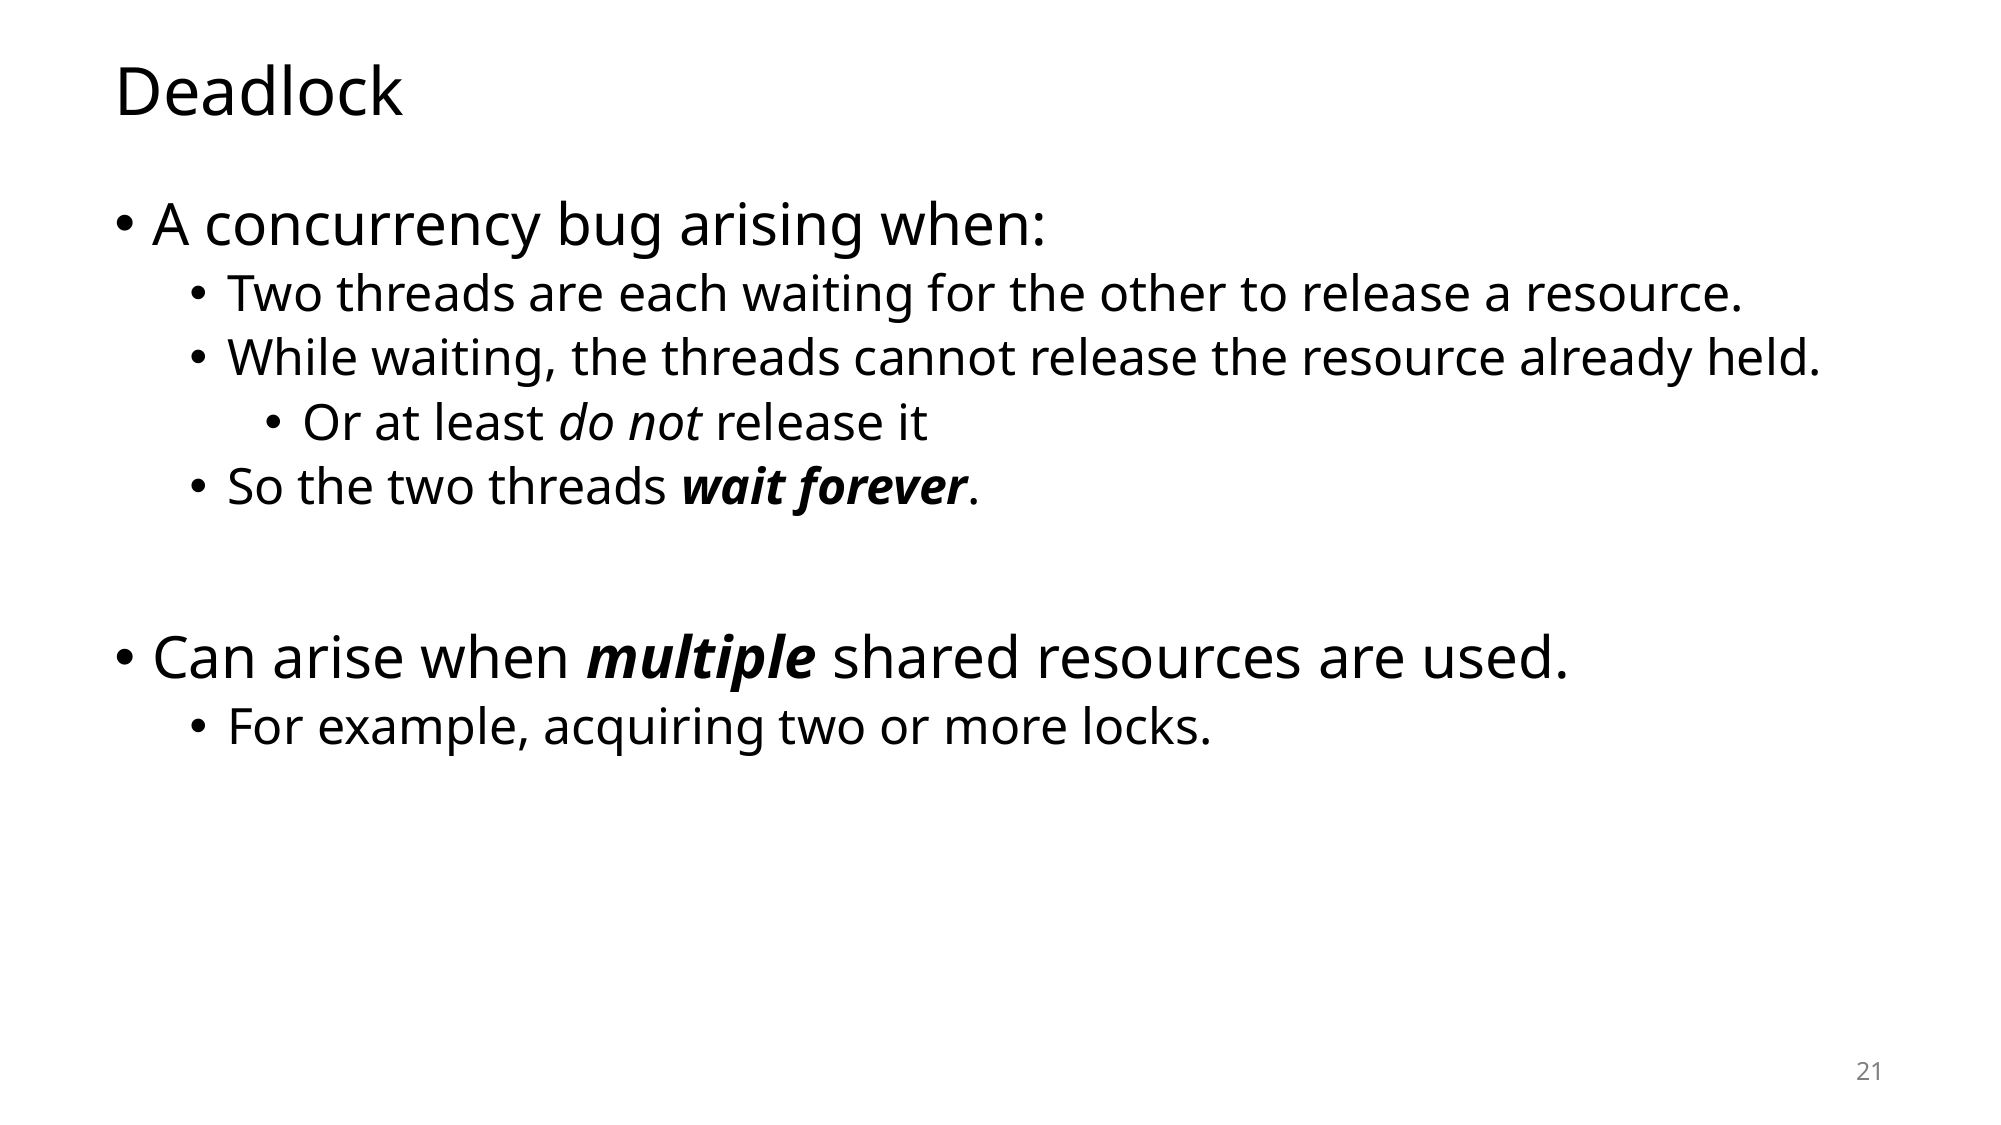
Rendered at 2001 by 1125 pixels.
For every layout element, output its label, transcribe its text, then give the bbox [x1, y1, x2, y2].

slide_number 21 [1749, 1042, 1900, 1103]
list A concurrency bug arising when: Two threads are each waiting for the other to release a resource. While waiting, the threads cannot release the resource already held. Or at least do not release it So the two threads wait forever. Can arise when multiple shared resources are used. For example, acquiring two or more locks. [99, 187, 1900, 1013]
title Deadlock [99, 37, 1900, 150]
